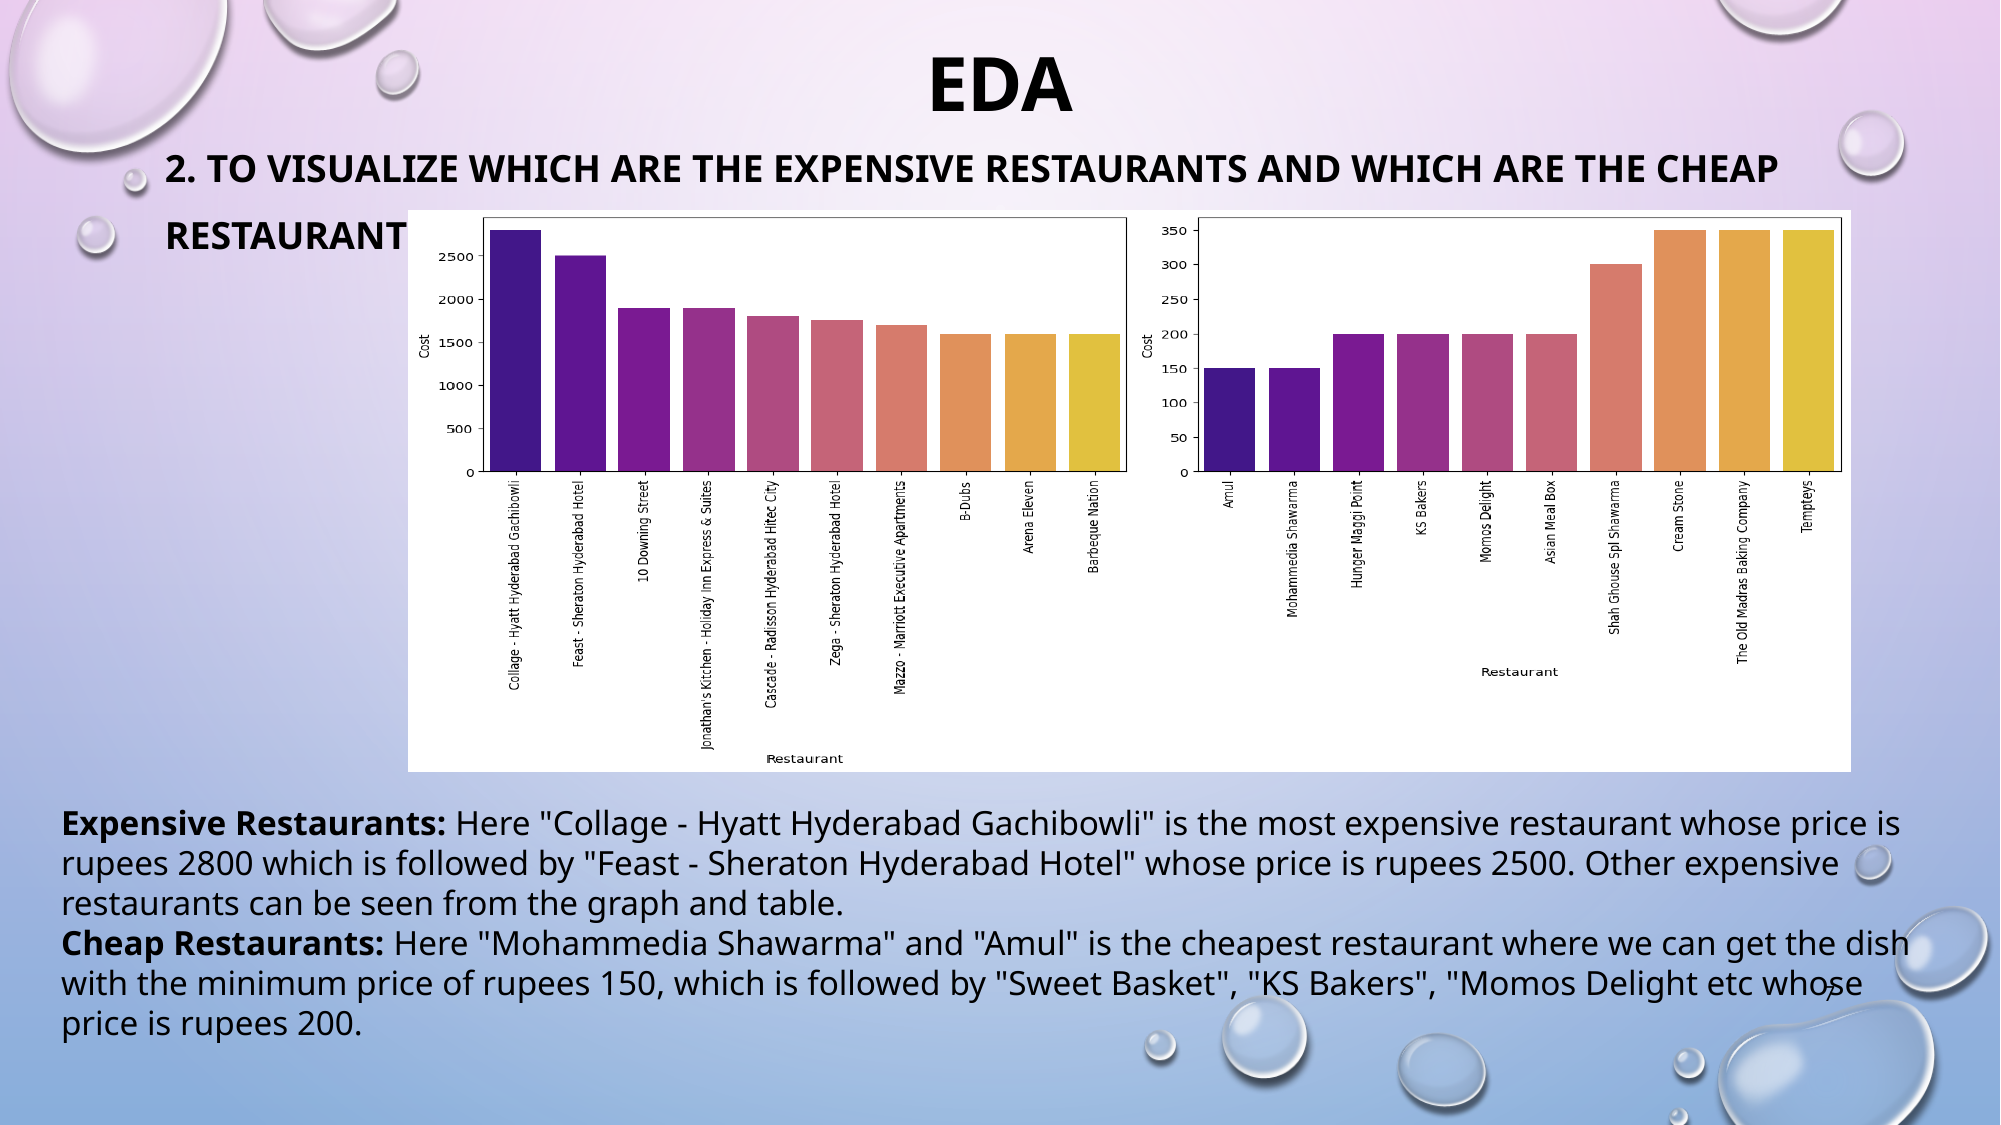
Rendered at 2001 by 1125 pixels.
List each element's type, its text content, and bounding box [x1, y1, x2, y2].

picture [0, 0, 2000, 1125]
title EDA [149, 5, 1851, 125]
text_box 2. To visualize which are the expensive restaurants and which are the cheap restaurants on Zomato [149, 125, 1913, 255]
text_box Expensive Restaurants: Here "Collage - Hyatt Hyderabad Gachibowli" is the most expensive restaurant whose price is rupees 2800 which is followed by "Feast - Sheraton Hyderabad Hotel" whose price is rupees 2500. Other expensive restaurants can be seen from the graph and table. Cheap Restaurants: Here "Mohammedia Shawarma" and "Amul" is the cheapest restaurant where we can get the dish with the minimum price of rupees 150, which is followed by "Sweet Basket", "KS Bakers", "Momos Delight etc whose price is rupees 200. [46, 795, 1954, 1050]
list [408, 209, 1851, 773]
